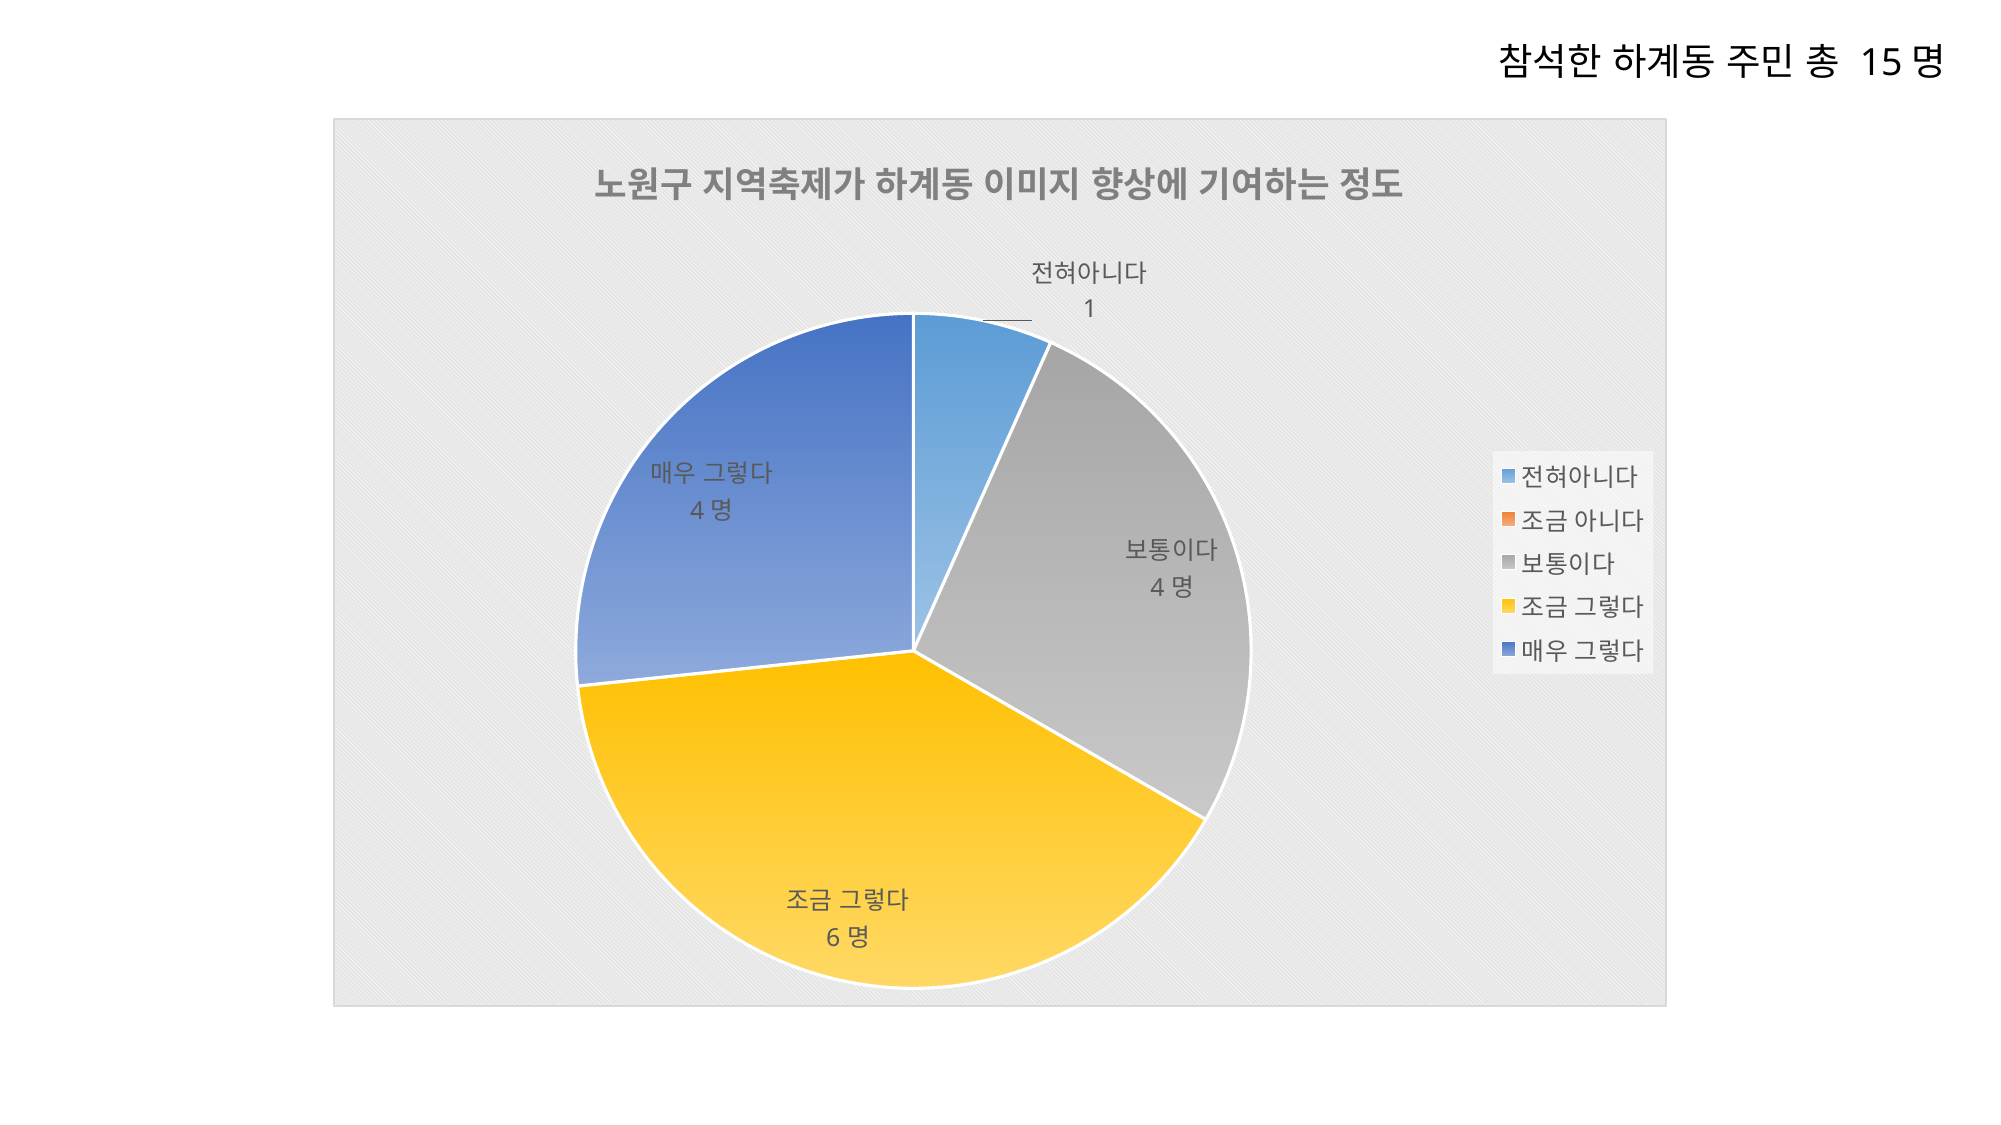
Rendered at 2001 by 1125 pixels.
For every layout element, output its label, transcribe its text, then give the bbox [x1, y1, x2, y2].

text_box 참석한 하계동 주민 총 15명 [1483, 30, 1962, 91]
chart [333, 117, 1667, 1007]
